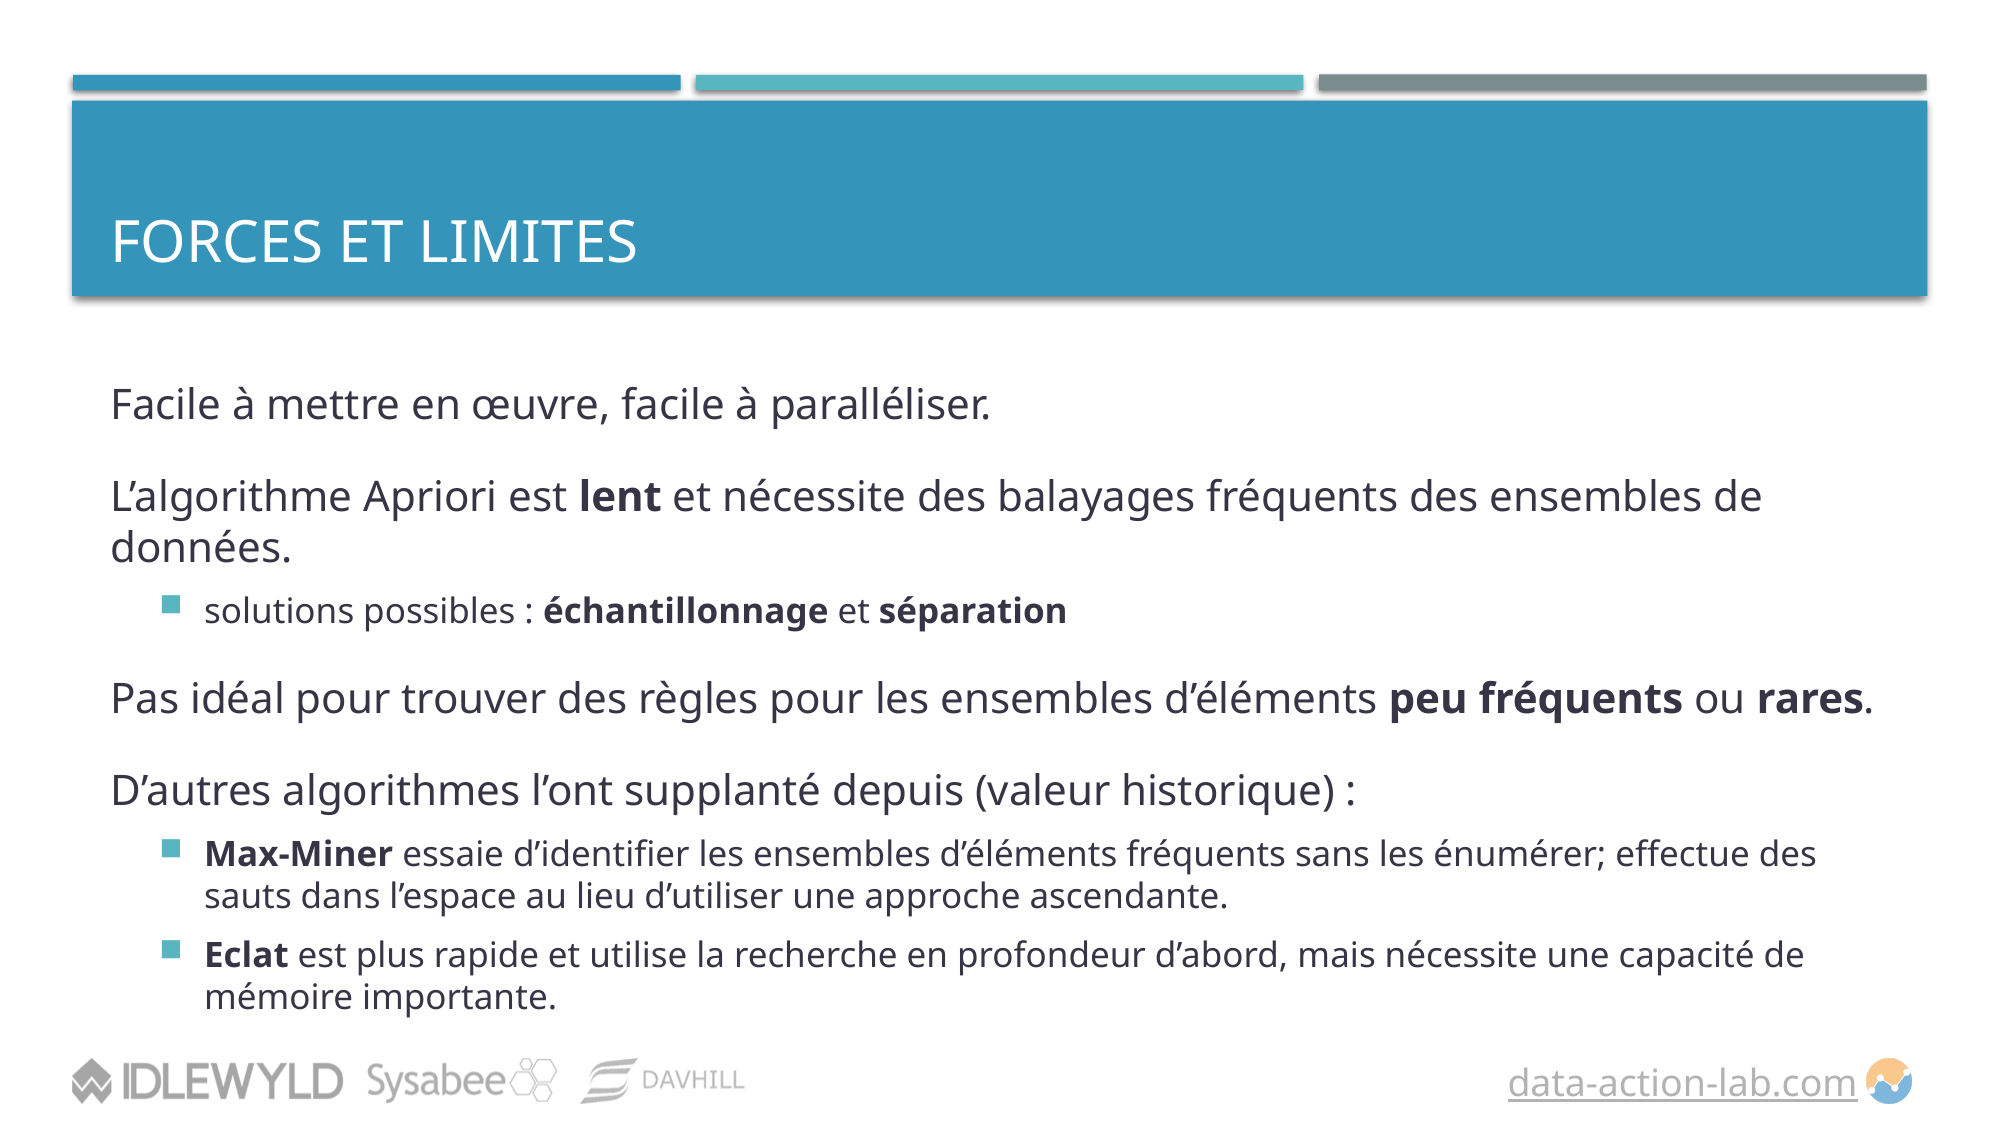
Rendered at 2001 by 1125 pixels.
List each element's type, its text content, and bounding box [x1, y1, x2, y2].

title Forces et limites [95, 115, 1905, 282]
list Facile à mettre en œuvre, facile à paralléliser. L’algorithme Apriori est lent et nécessite des balayages fréquents des ensembles de données. solutions possibles : échantillonnage et séparation Pas idéal pour trouver des règles pour les ensembles d’éléments peu fréquents ou rares. D’autres algorithmes l’ont supplanté depuis (valeur historique) : Max-Miner essaie d’identifier les ensembles d’éléments fréquents sans les énumérer; effectue des sauts dans l’espace au lieu d’utiliser une approche ascendante. Eclat est plus rapide et utilise la recherche en profondeur d’abord, mais nécessite une capacité de mémoire importante. [95, 357, 1905, 1037]
picture [72, 1058, 745, 1104]
